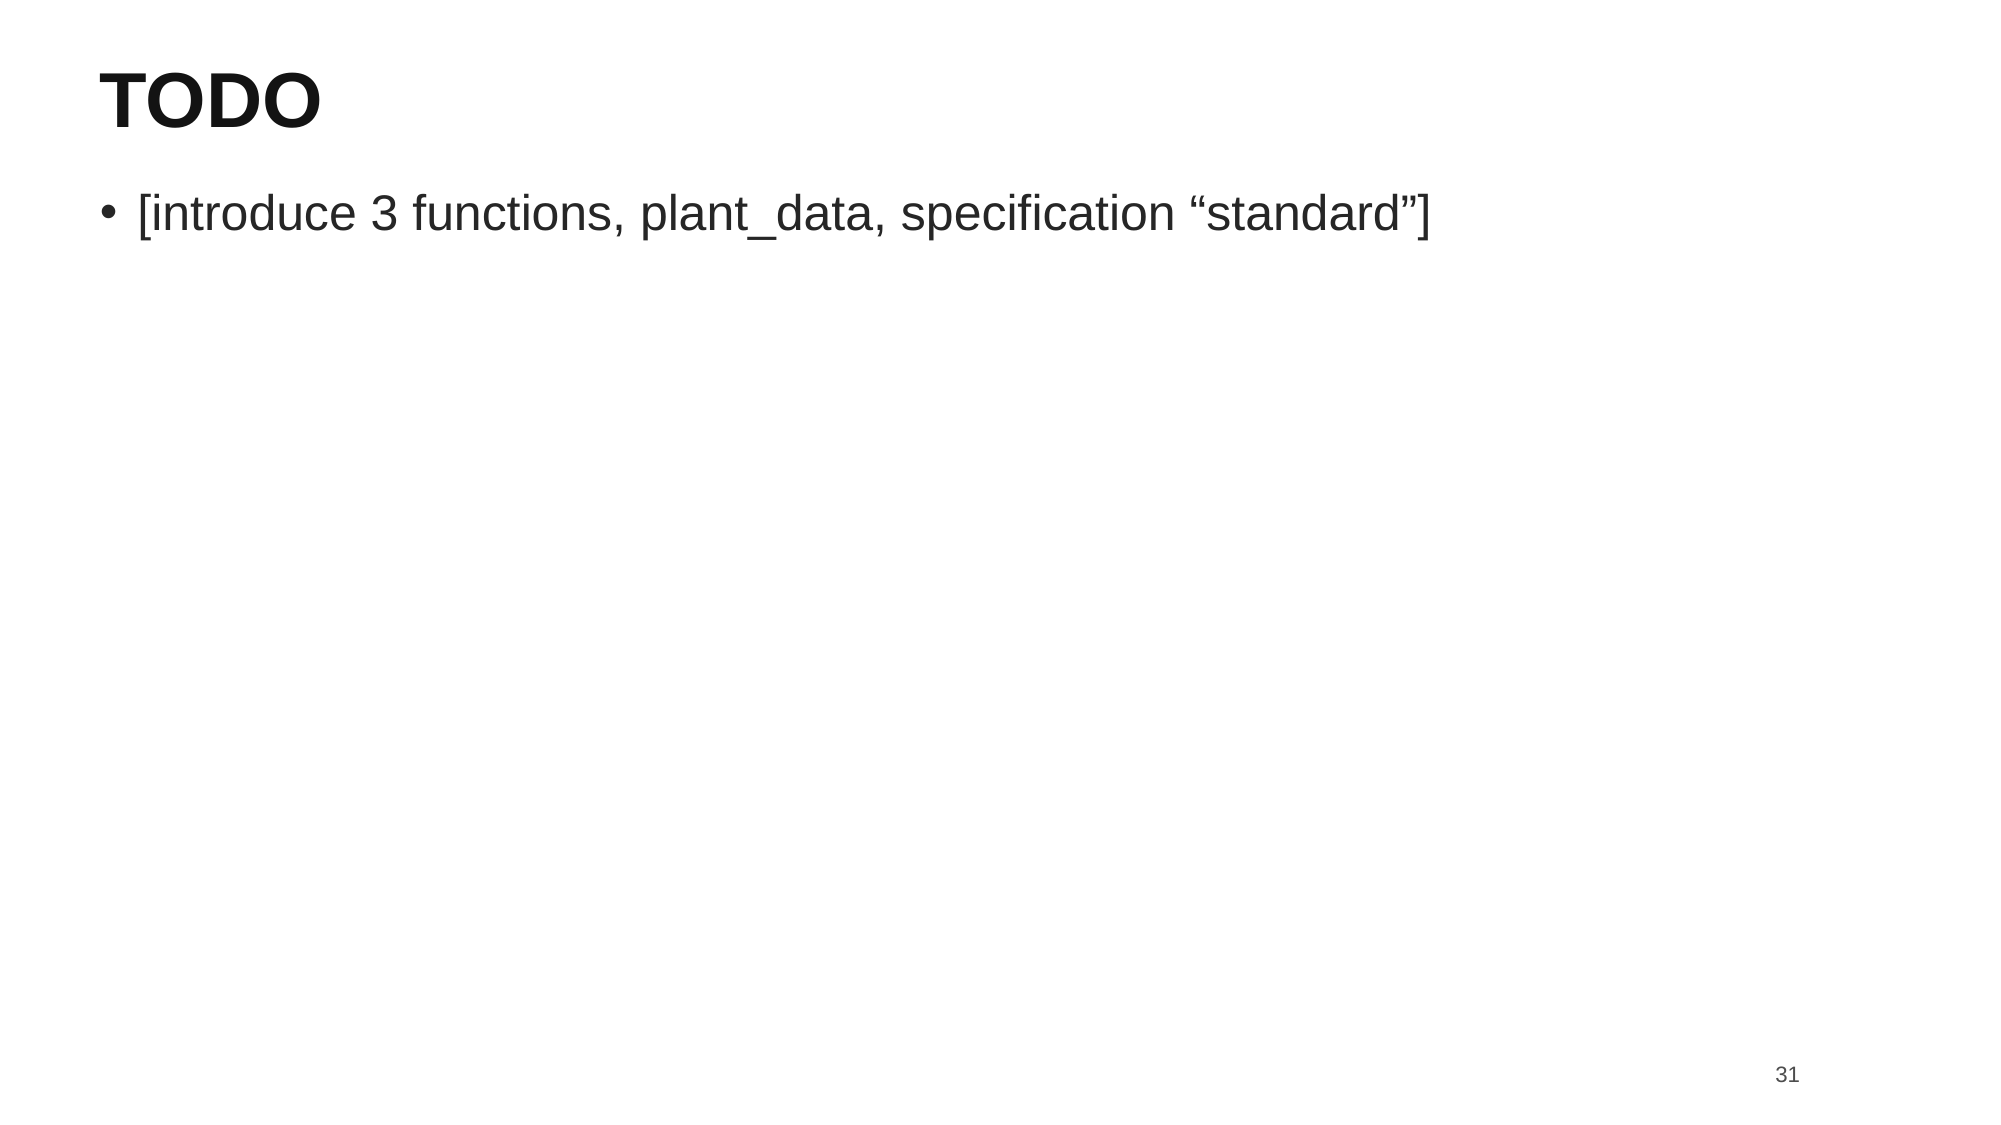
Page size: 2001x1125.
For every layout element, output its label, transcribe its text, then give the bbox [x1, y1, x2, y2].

list [introduce 3 functions, plant_data, specification “standard”] [99, 187, 1800, 1008]
title TODO [99, 49, 1801, 149]
